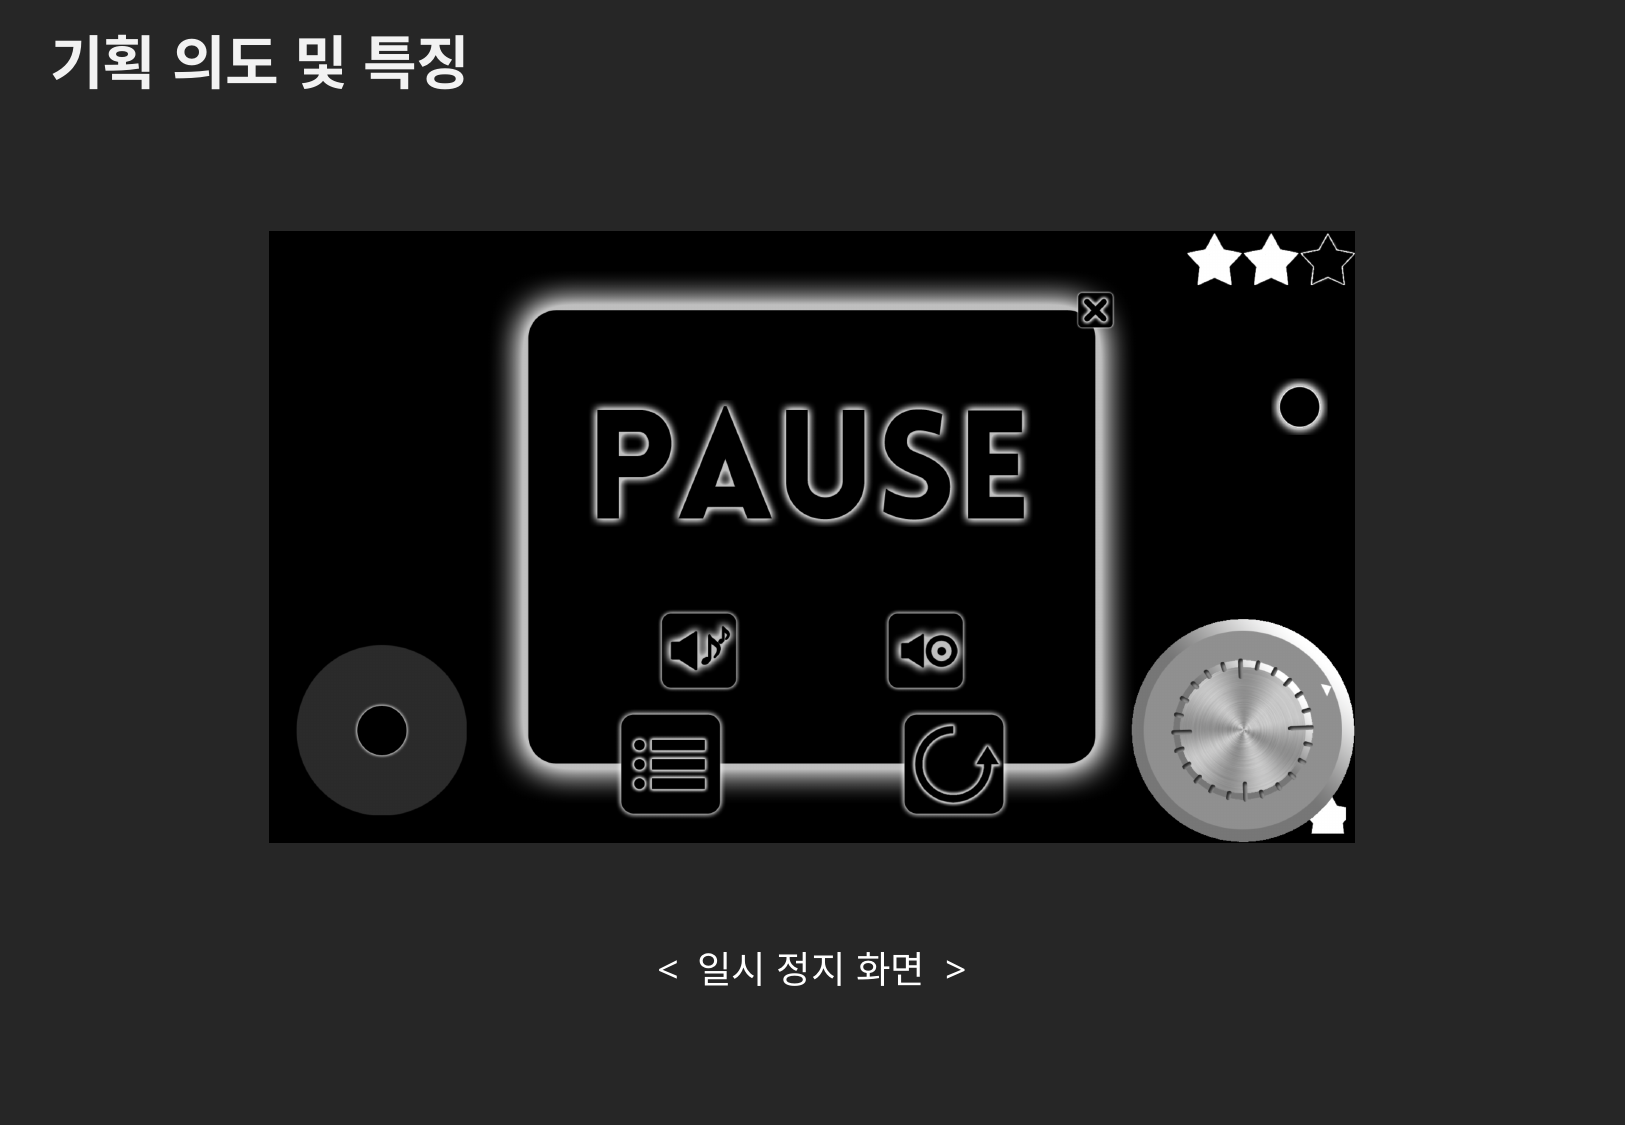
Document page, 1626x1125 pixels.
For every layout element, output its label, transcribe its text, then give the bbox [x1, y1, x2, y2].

picture [268, 231, 1355, 843]
text_box < 일시 정지 화면 > [269, 938, 1355, 999]
text_box 기획 의도 및 특징 [35, 40, 1226, 104]
